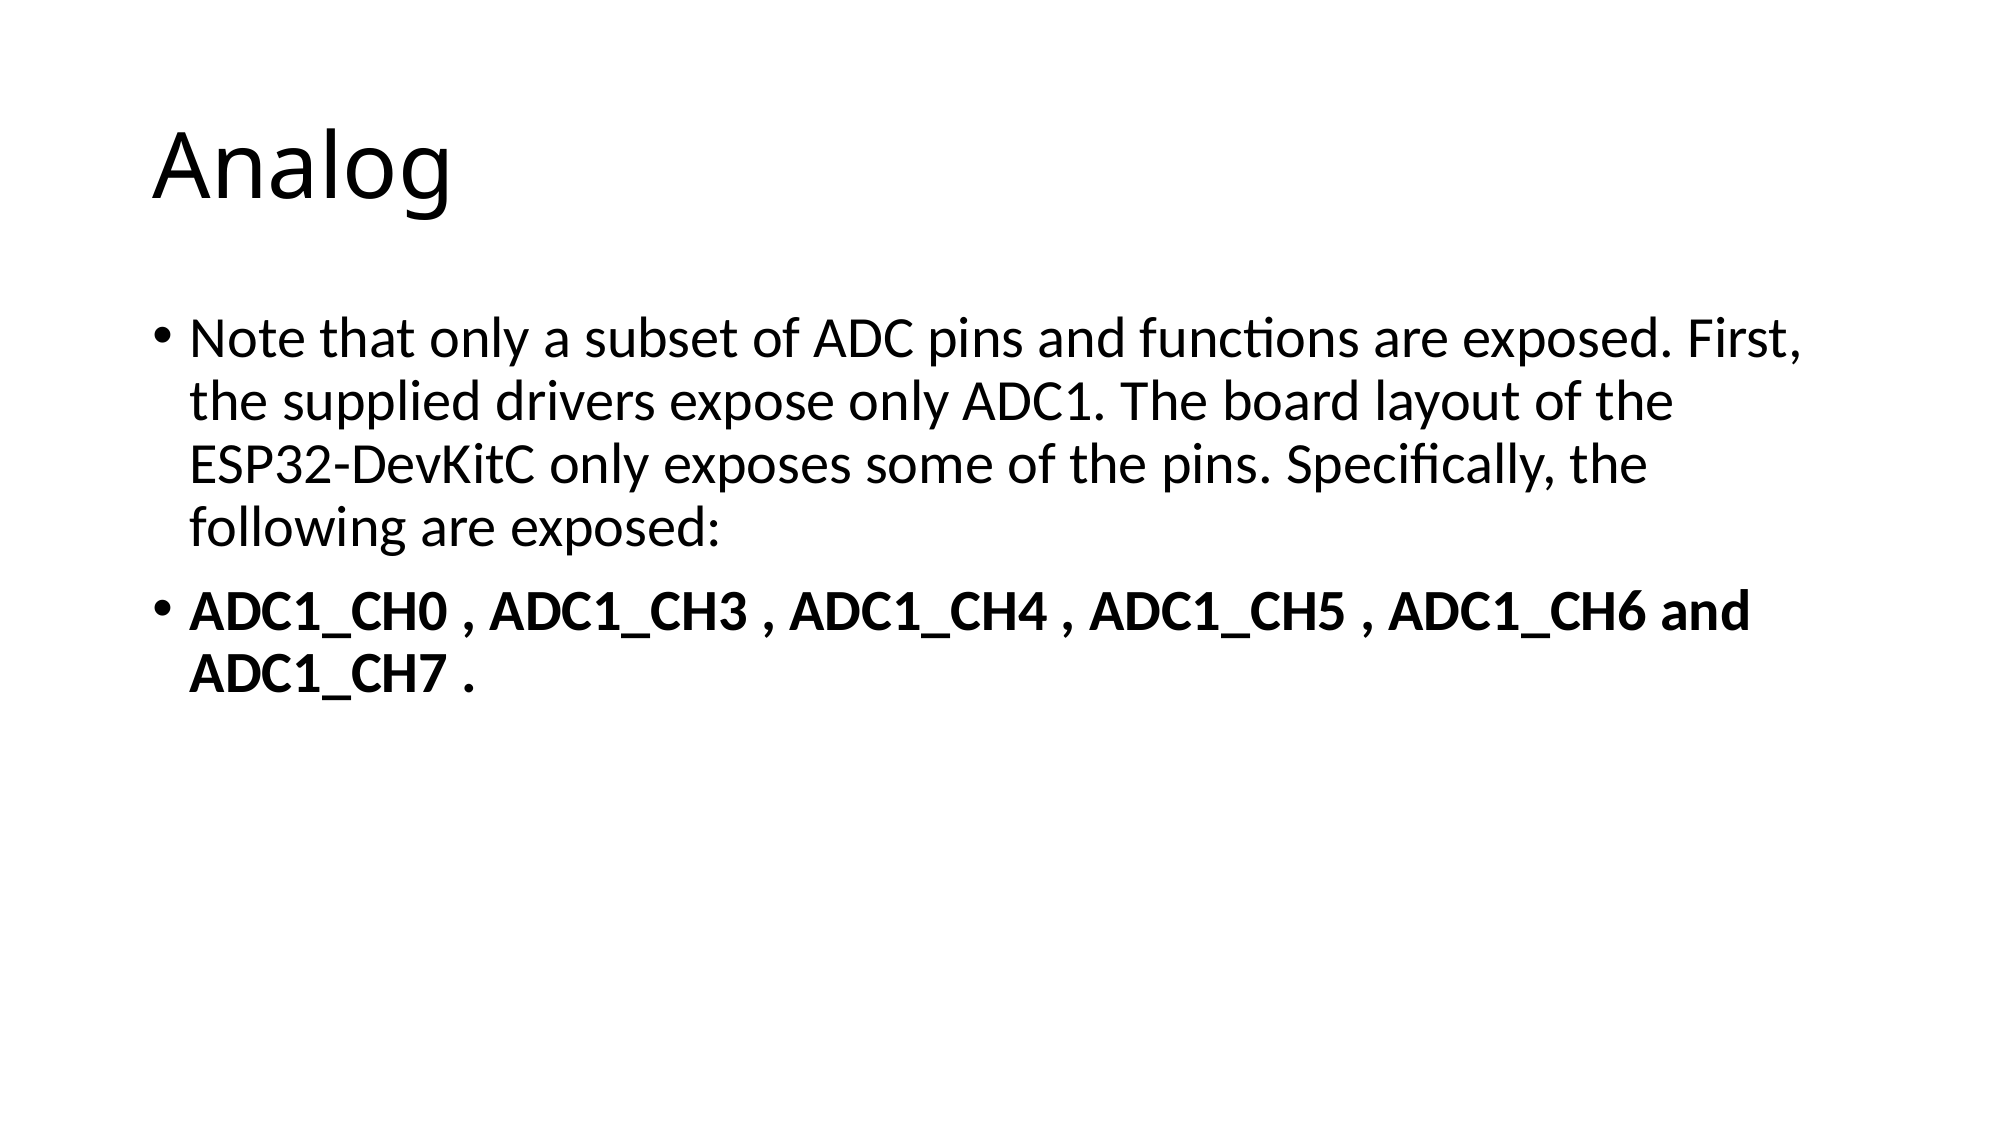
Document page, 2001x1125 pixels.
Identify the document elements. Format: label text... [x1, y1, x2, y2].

title Analog [137, 59, 1863, 278]
list Note that only a subset of ADC pins and functions are exposed. First, the supplied drivers expose only ADC1. The board layout of the ESP32-DevKitC only exposes some of the pins. Specifically, the following are exposed: ADC1_CH0 , ADC1_CH3 , ADC1_CH4 , ADC1_CH5 , ADC1_CH6 and ADC1_CH7 . [137, 299, 1863, 1014]
